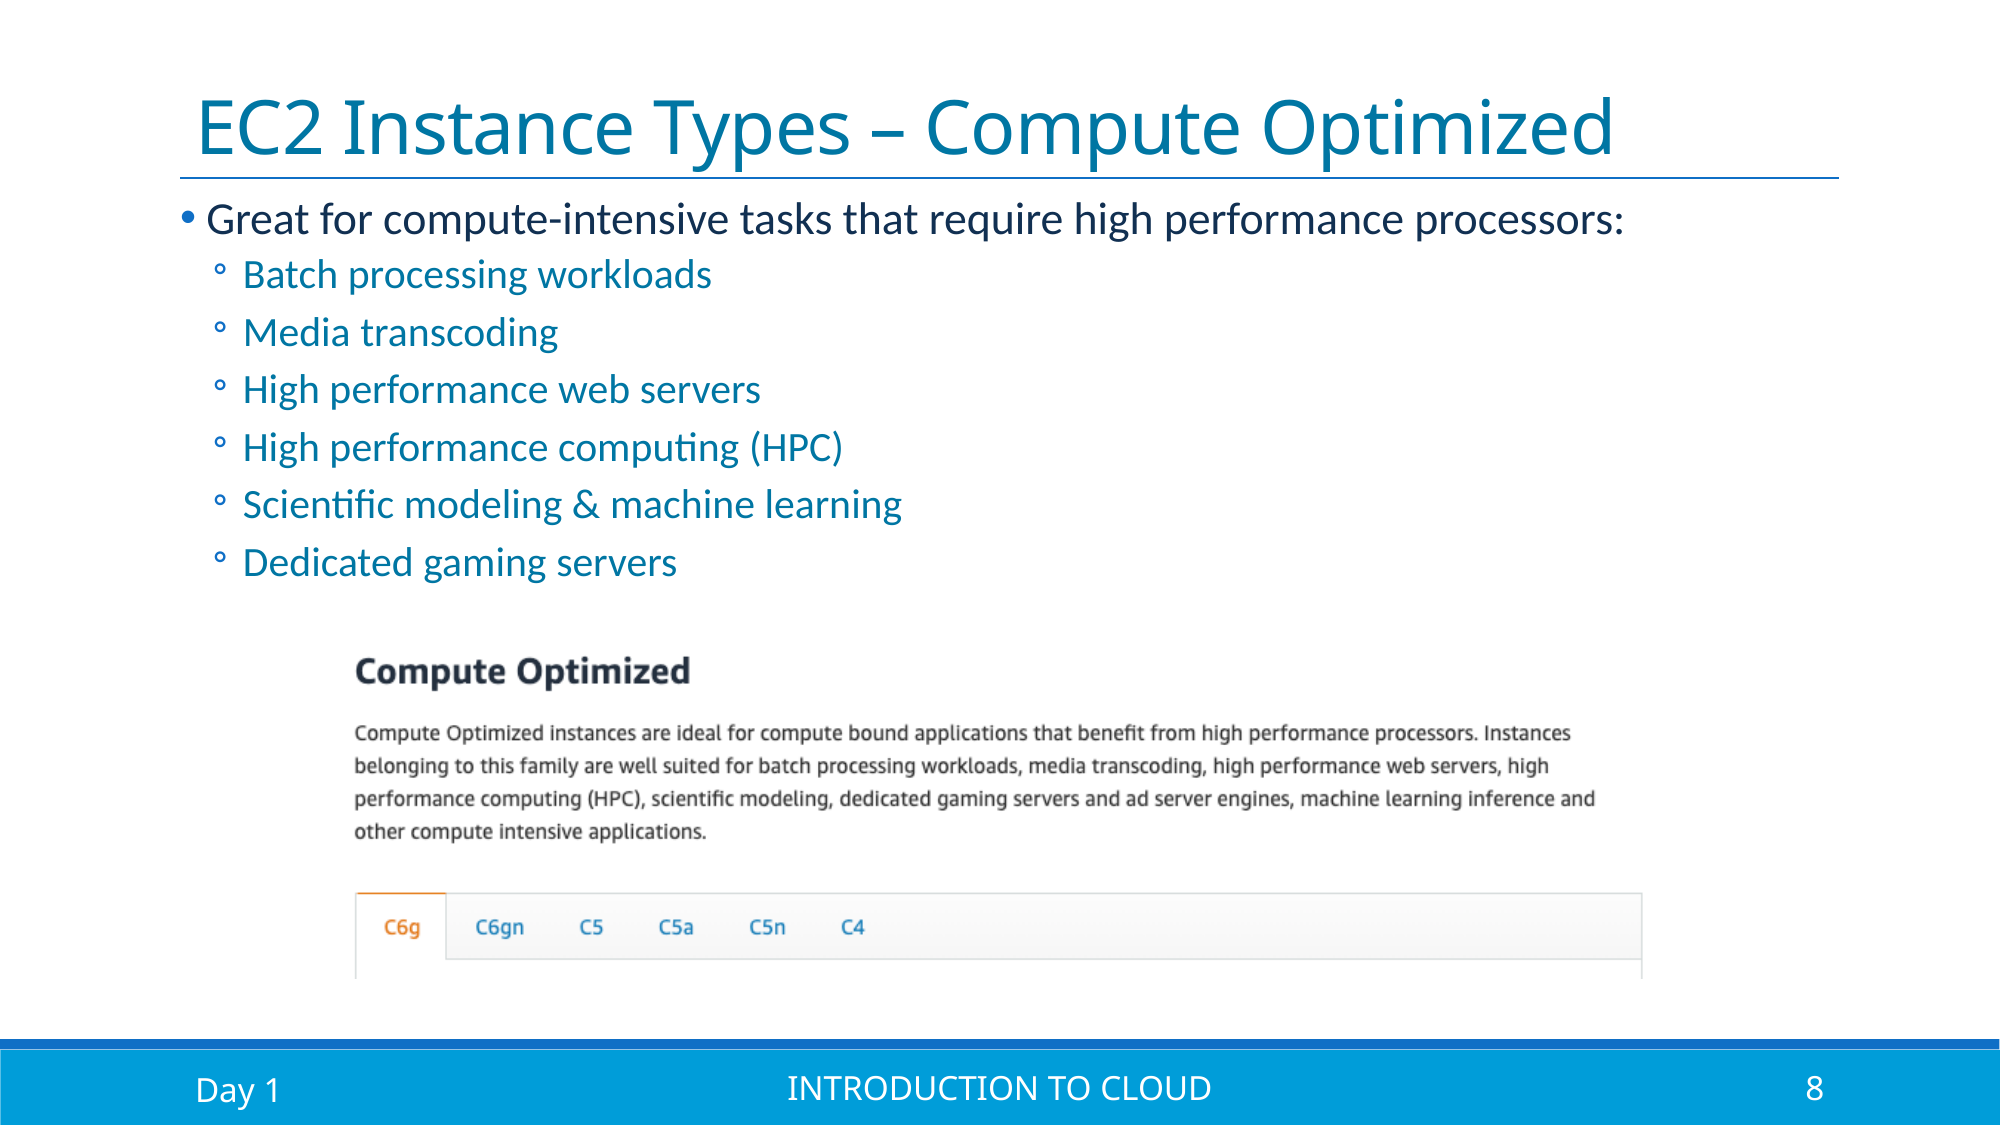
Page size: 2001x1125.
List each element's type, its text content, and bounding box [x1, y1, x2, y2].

list Great for compute-intensive tasks that require high performance processors: Batch processing workloads Media transcoding High performance web servers High performance computing (HPC) Scientific modeling & machine learning Dedicated gaming servers [180, 187, 1840, 997]
slide_number 8 [1624, 1059, 1840, 1120]
slide_number Day 1 [180, 1059, 586, 1120]
title EC2 Instance Types – Compute Optimized [180, 47, 1830, 178]
footer Introduction to Cloud [604, 1059, 1396, 1120]
picture [336, 632, 1664, 980]
